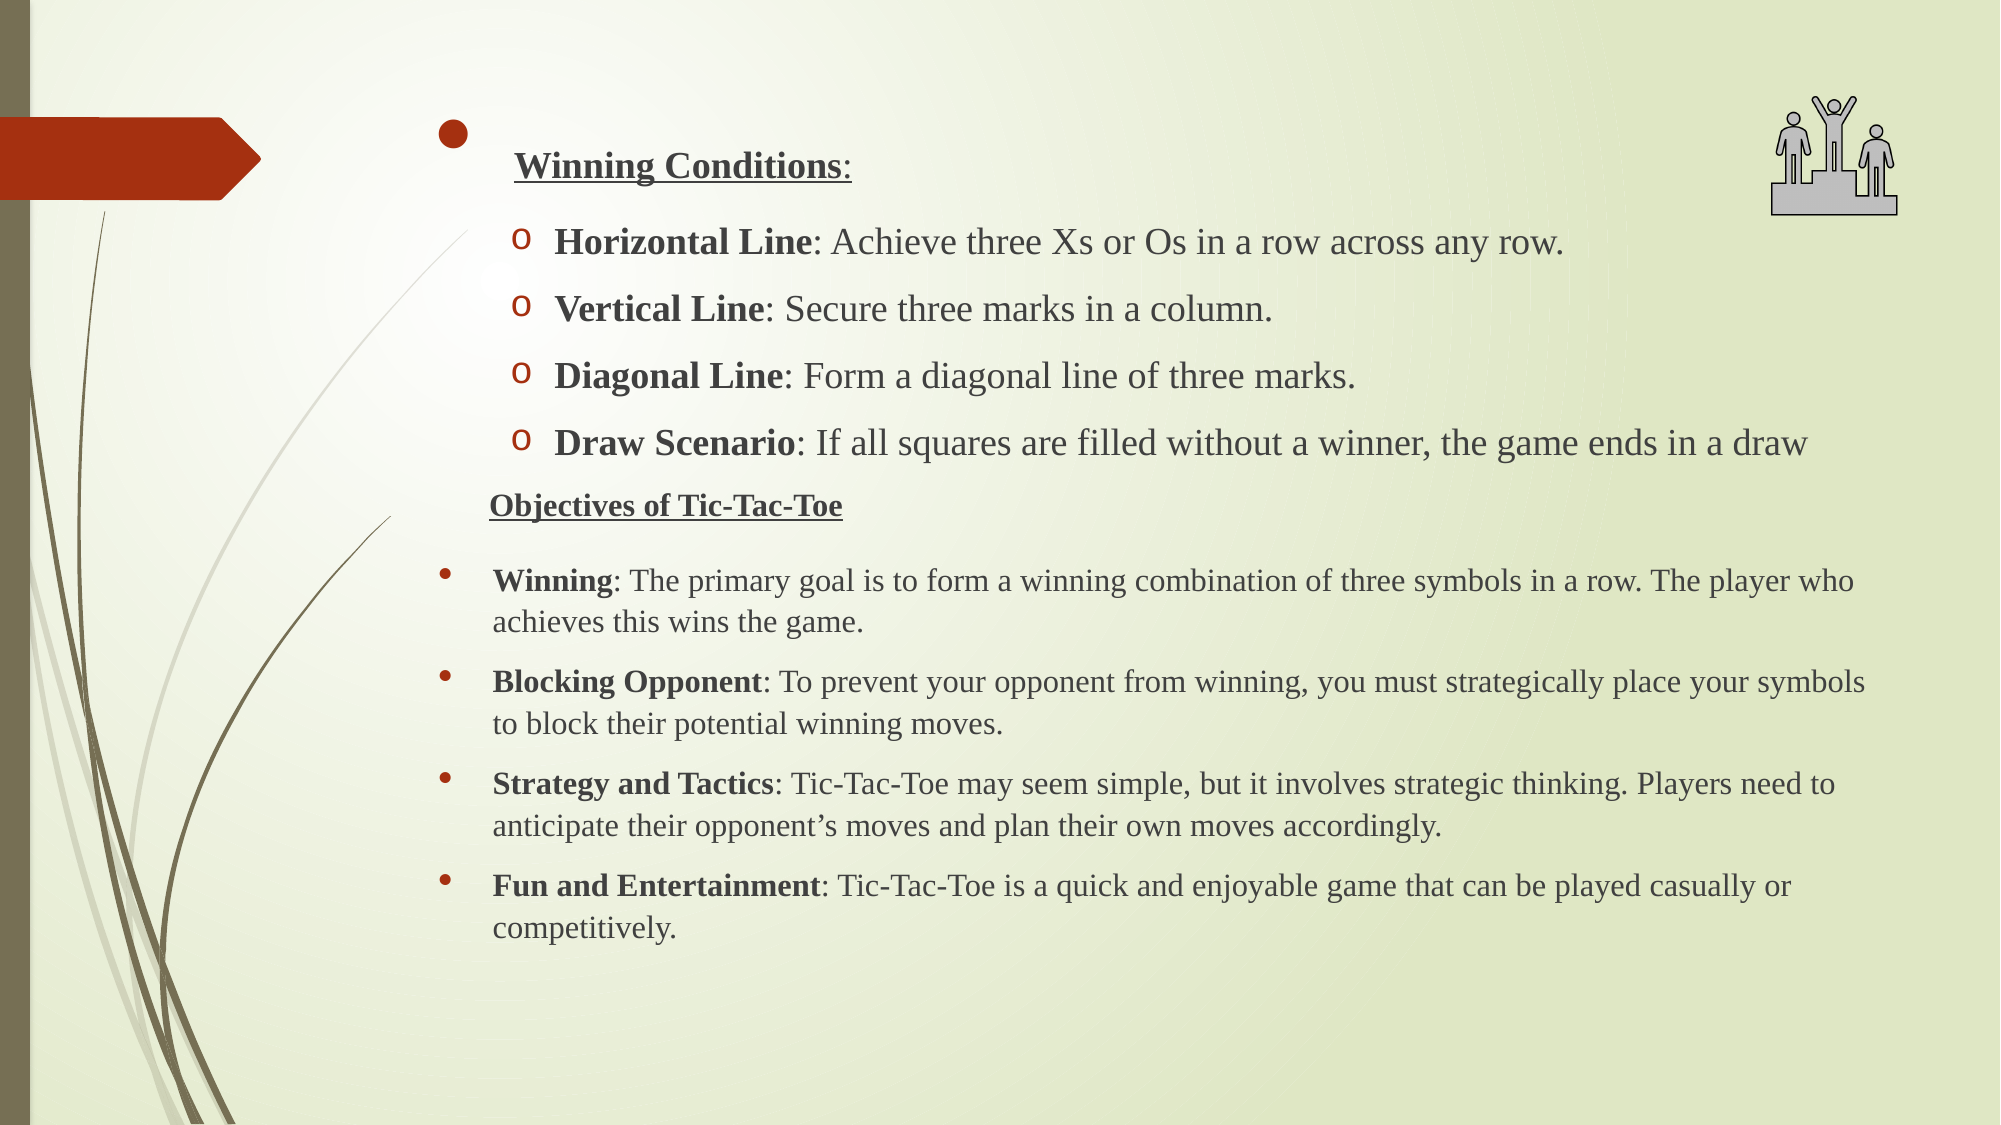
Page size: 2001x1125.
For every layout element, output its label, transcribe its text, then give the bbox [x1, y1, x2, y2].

list Winning Conditions: Horizontal Line: Achieve three Xs or Os in a row across any row. Vertical Line: Secure three marks in a column. Diagonal Line: Form a diagonal line of three marks. Draw Scenario: If all squares are filled without a winner, the game ends in a draw Objectives of Tic-Tac-Toe Winning: The primary goal is to form a winning combination of three symbols in a row. The player who achieves this wins the game. Blocking Opponent: To prevent your opponent from winning, you must strategically place your symbols to block their potential winning moves. Strategy and Tactics: Tic-Tac-Toe may seem simple, but it involves strategic thinking. Players need to anticipate their opponent’s moves and plan their own moves accordingly. Fun and Entertainment: Tic-Tac-Toe is a quick and enjoyable game that can be played casually or competitively. [424, 78, 1888, 970]
picture [1758, 79, 1910, 231]
